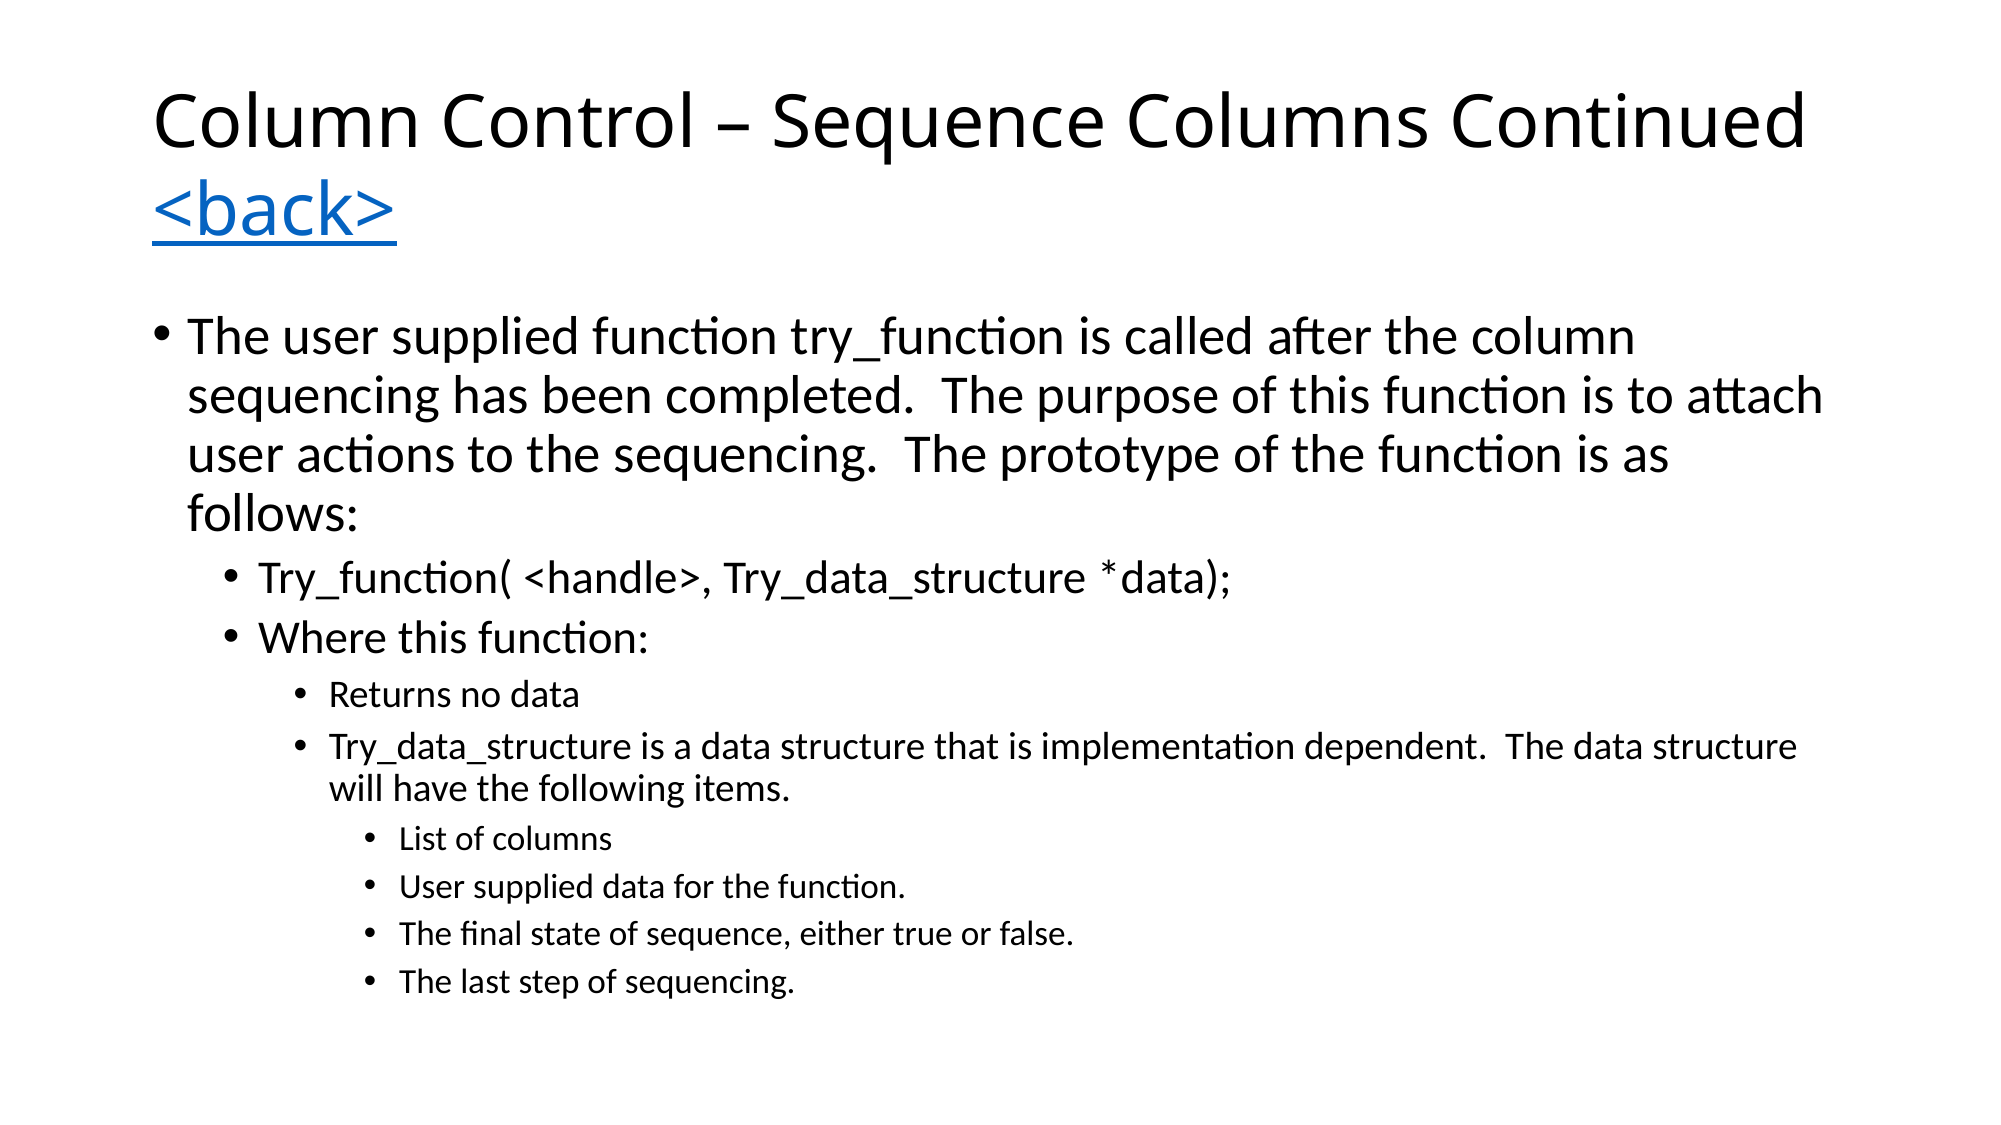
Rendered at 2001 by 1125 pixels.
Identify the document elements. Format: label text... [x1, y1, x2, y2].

title Column Control – Sequence Columns Continued <back> [137, 59, 1863, 278]
list The user supplied function try_function is called after the column sequencing has been completed. The purpose of this function is to attach user actions to the sequencing. The prototype of the function is as follows: Try_function( <handle>, Try_data_structure *data); Where this function: Returns no data Try_data_structure is a data structure that is implementation dependent. The data structure will have the following items. List of columns User supplied data for the function. The final state of sequence, either true or false. The last step of sequencing. [137, 299, 1863, 1014]
